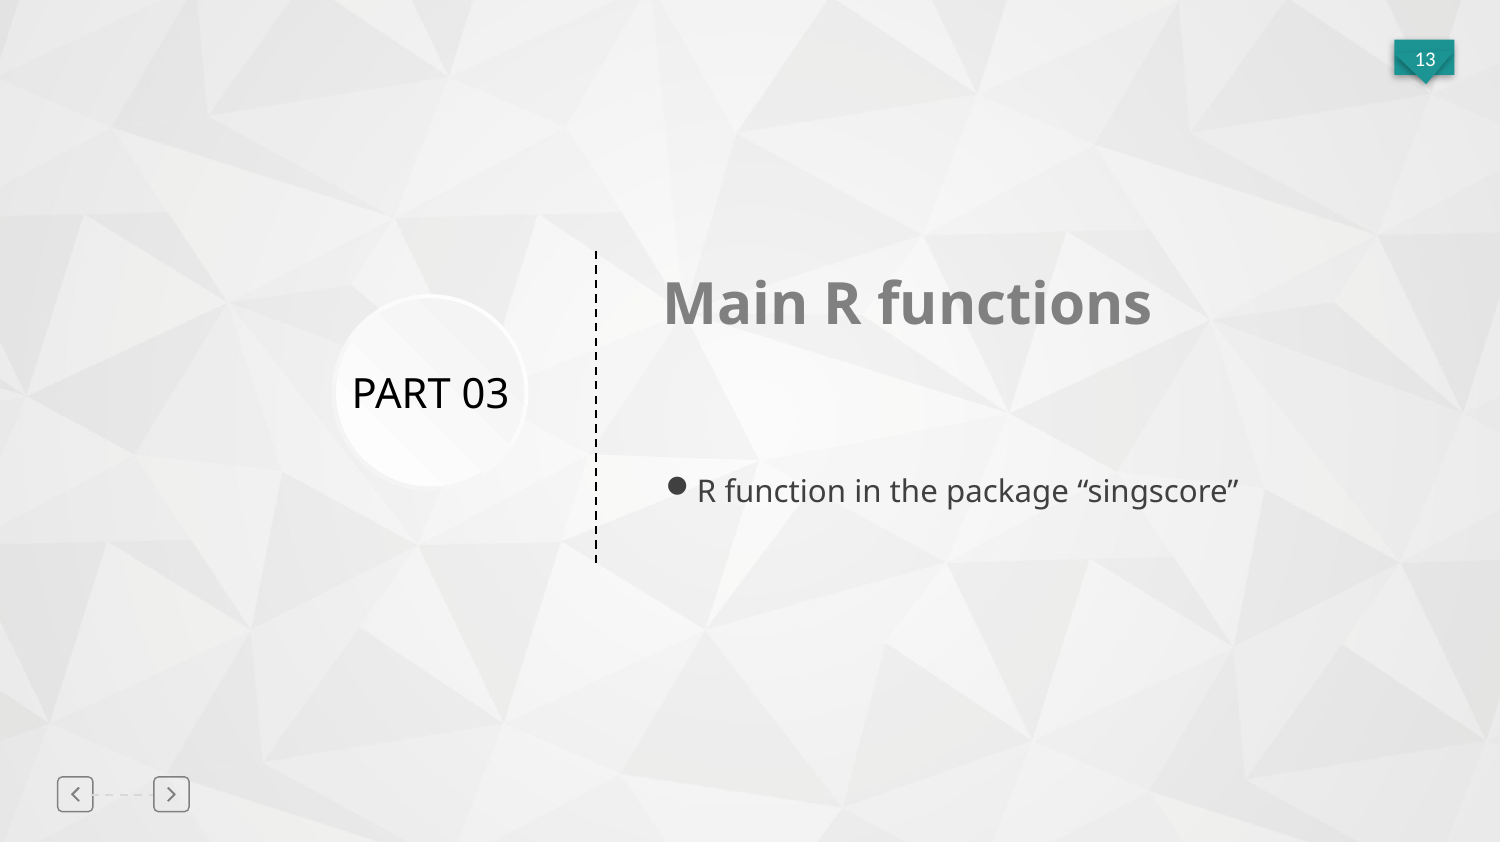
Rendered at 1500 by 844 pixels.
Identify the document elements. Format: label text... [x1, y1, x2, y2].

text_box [331, 294, 529, 491]
text_box R function in the package “singscore” [665, 471, 1376, 510]
picture [0, 0, 1500, 842]
text_box Main R functions [639, 259, 1168, 344]
